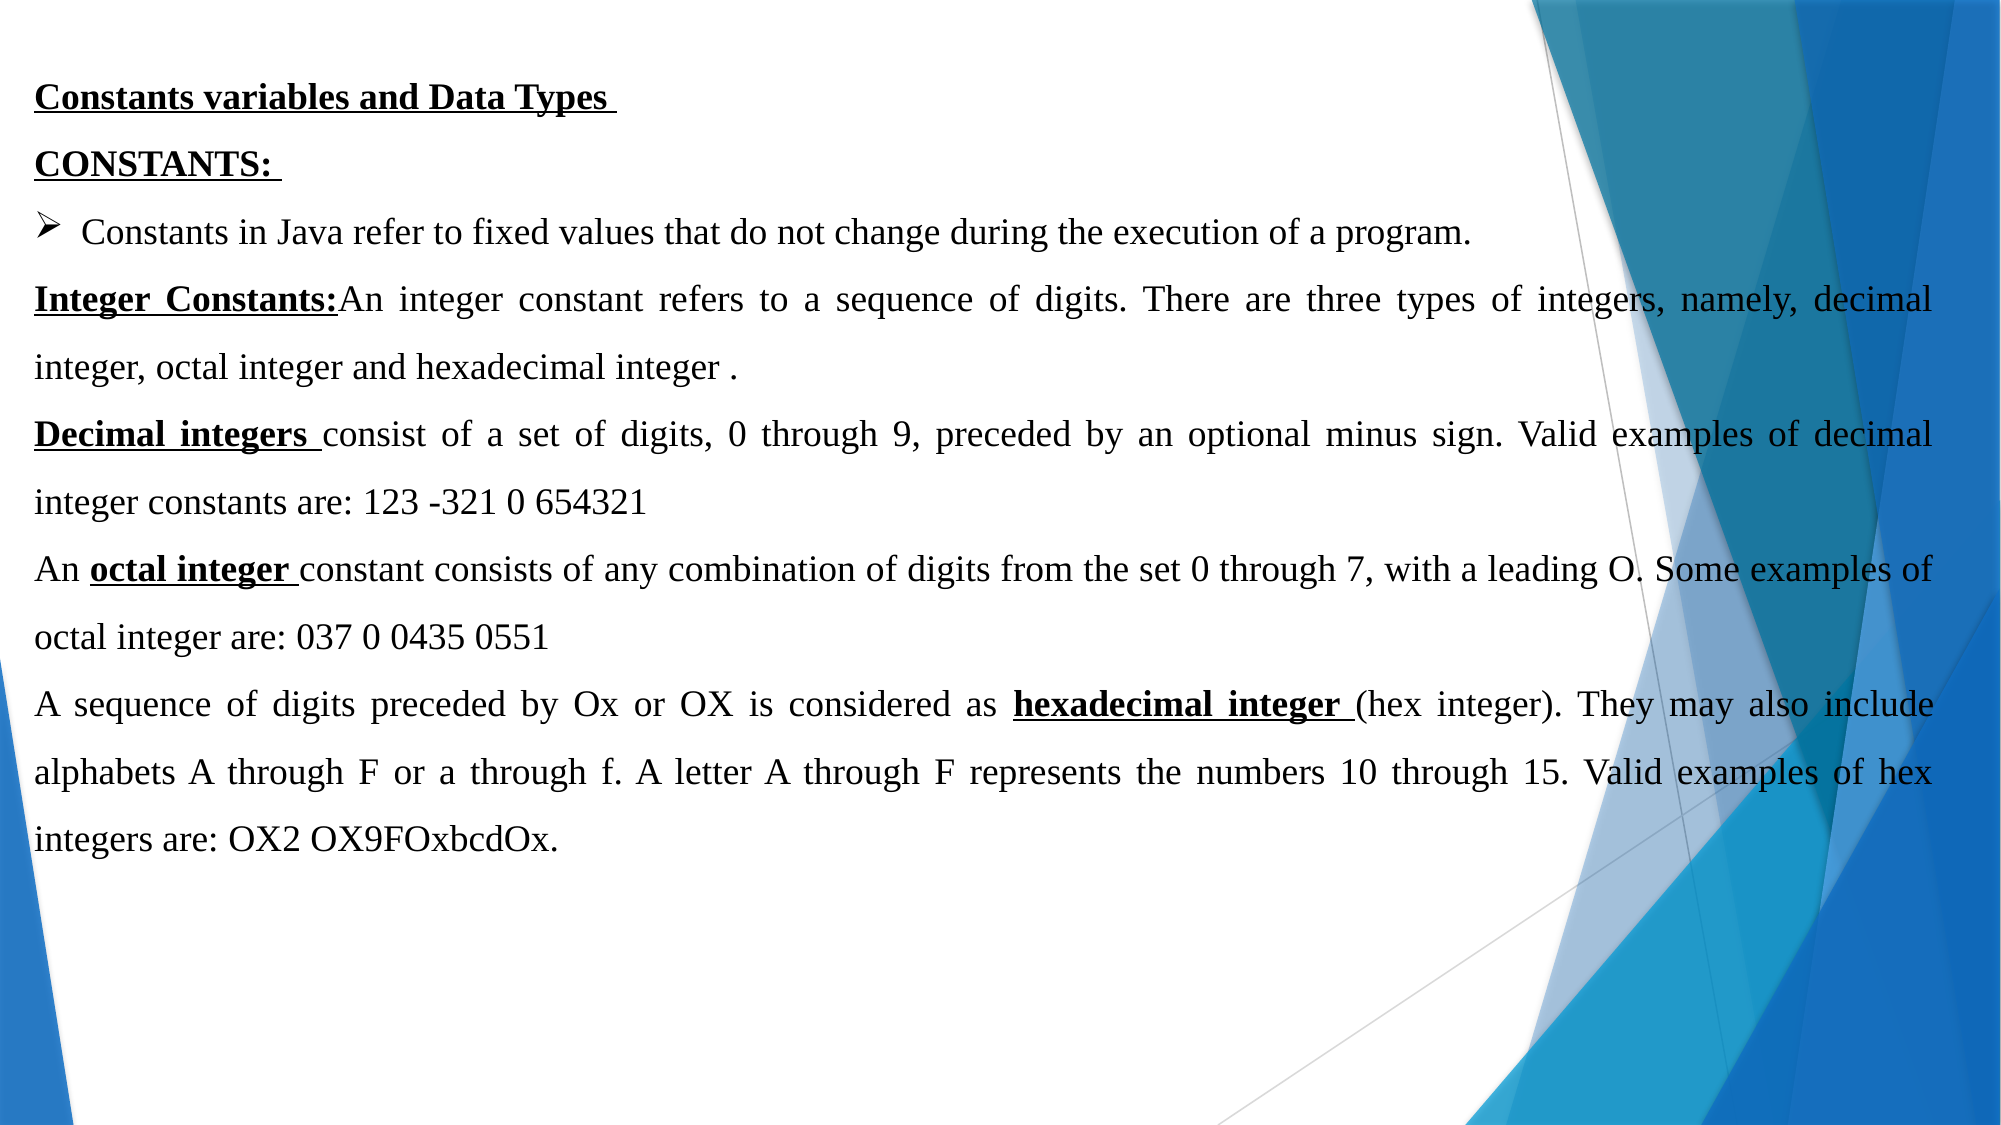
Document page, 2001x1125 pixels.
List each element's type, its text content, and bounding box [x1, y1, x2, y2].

text_box Constants variables and Data Types CONSTANTS: Constants in Java refer to fixed values that do not change during the execution of a program. Integer Constants:An integer constant refers to a sequence of digits. There are three types of integers, namely, decimal integer, octal integer and hexadecimal integer . Decimal integers consist of a set of digits, 0 through 9, preceded by an optional minus sign. Valid examples of decimal integer constants are: 123 -321 0 654321 An octal integer constant consists of any combination of digits from the set 0 through 7, with a leading O. Some examples of octal integer are: 037 0 0435 0551 A sequence of digits preceded by Ox or OX is considered as hexadecimal integer (hex integer). They may also include alphabets A through F or a through f. A letter A through F represents the numbers 10 through 15. Valid examples of hex integers are: OX2 OX9FOxbcdOx. [19, 41, 1950, 867]
